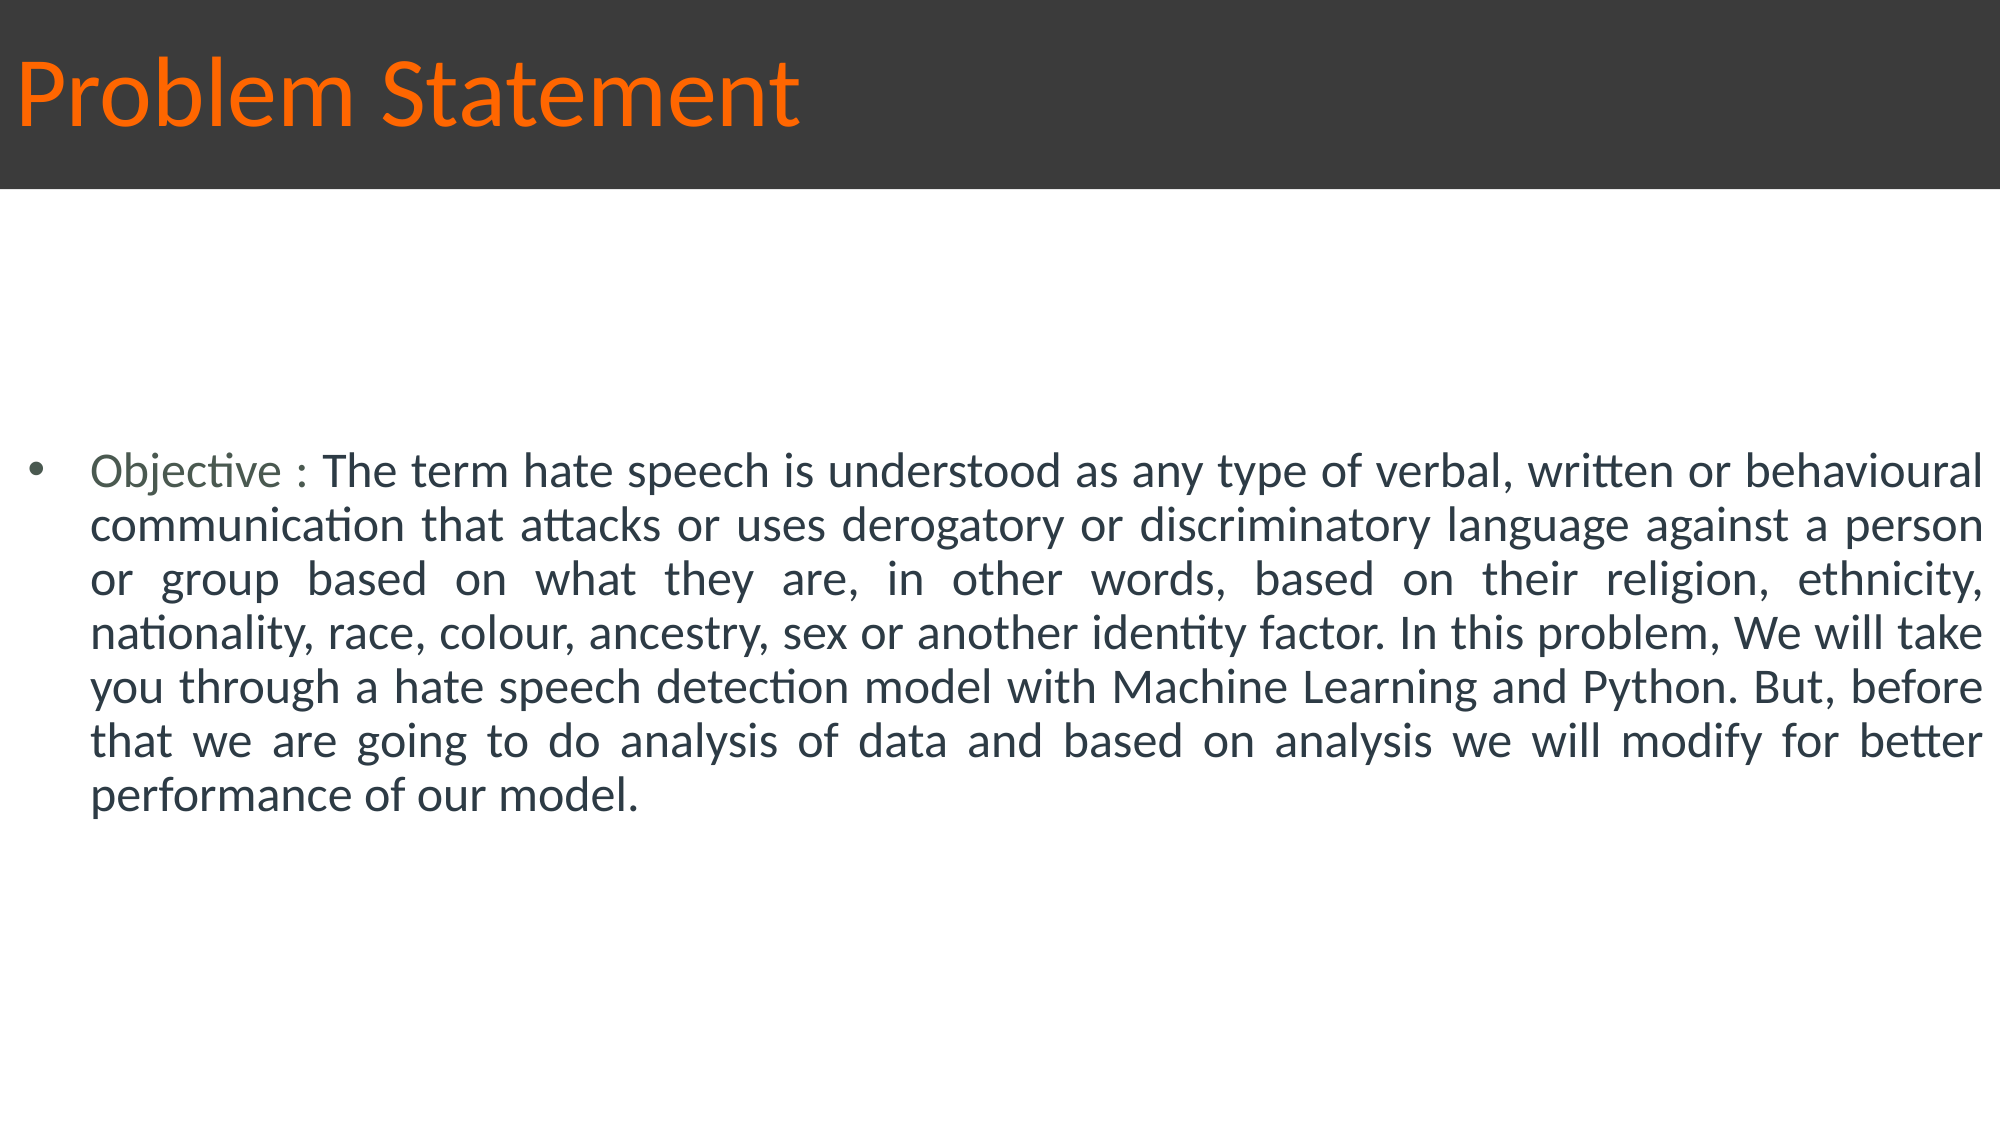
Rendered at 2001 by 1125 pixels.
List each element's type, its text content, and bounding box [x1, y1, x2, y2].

title Problem Statement [0, 0, 2000, 189]
list Objective : The term hate speech is understood as any type of verbal, written or behavioural communication that attacks or uses derogatory or discriminatory language against a person or group based on what they are, in other words, based on their religion, ethnicity, nationality, race, colour, ancestry, sex or another identity factor. In this problem, We will take you through a hate speech detection model with Machine Learning and Python. But, before that we are going to do analysis of data and based on analysis we will modify for better performance of our model. [0, 189, 2000, 1125]
